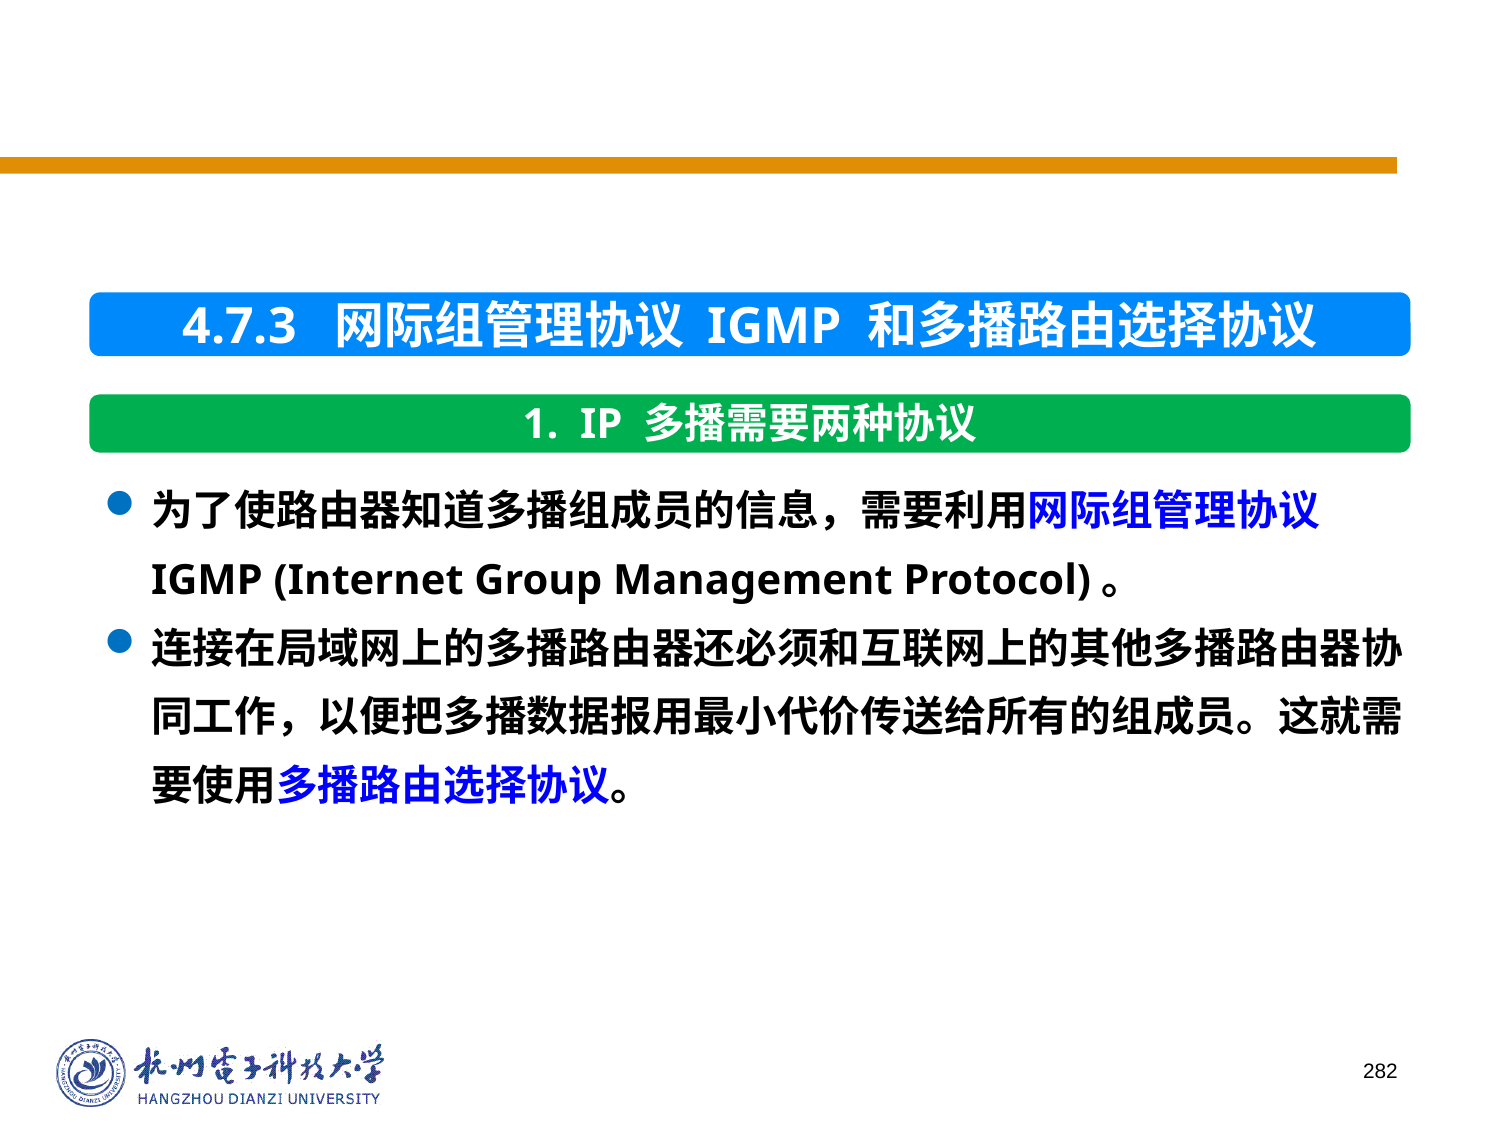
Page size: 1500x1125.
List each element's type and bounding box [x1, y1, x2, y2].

text_box [89, 285, 1411, 361]
text_box [89, 457, 1423, 817]
text_box [89, 388, 1411, 454]
picture [55, 1025, 407, 1125]
